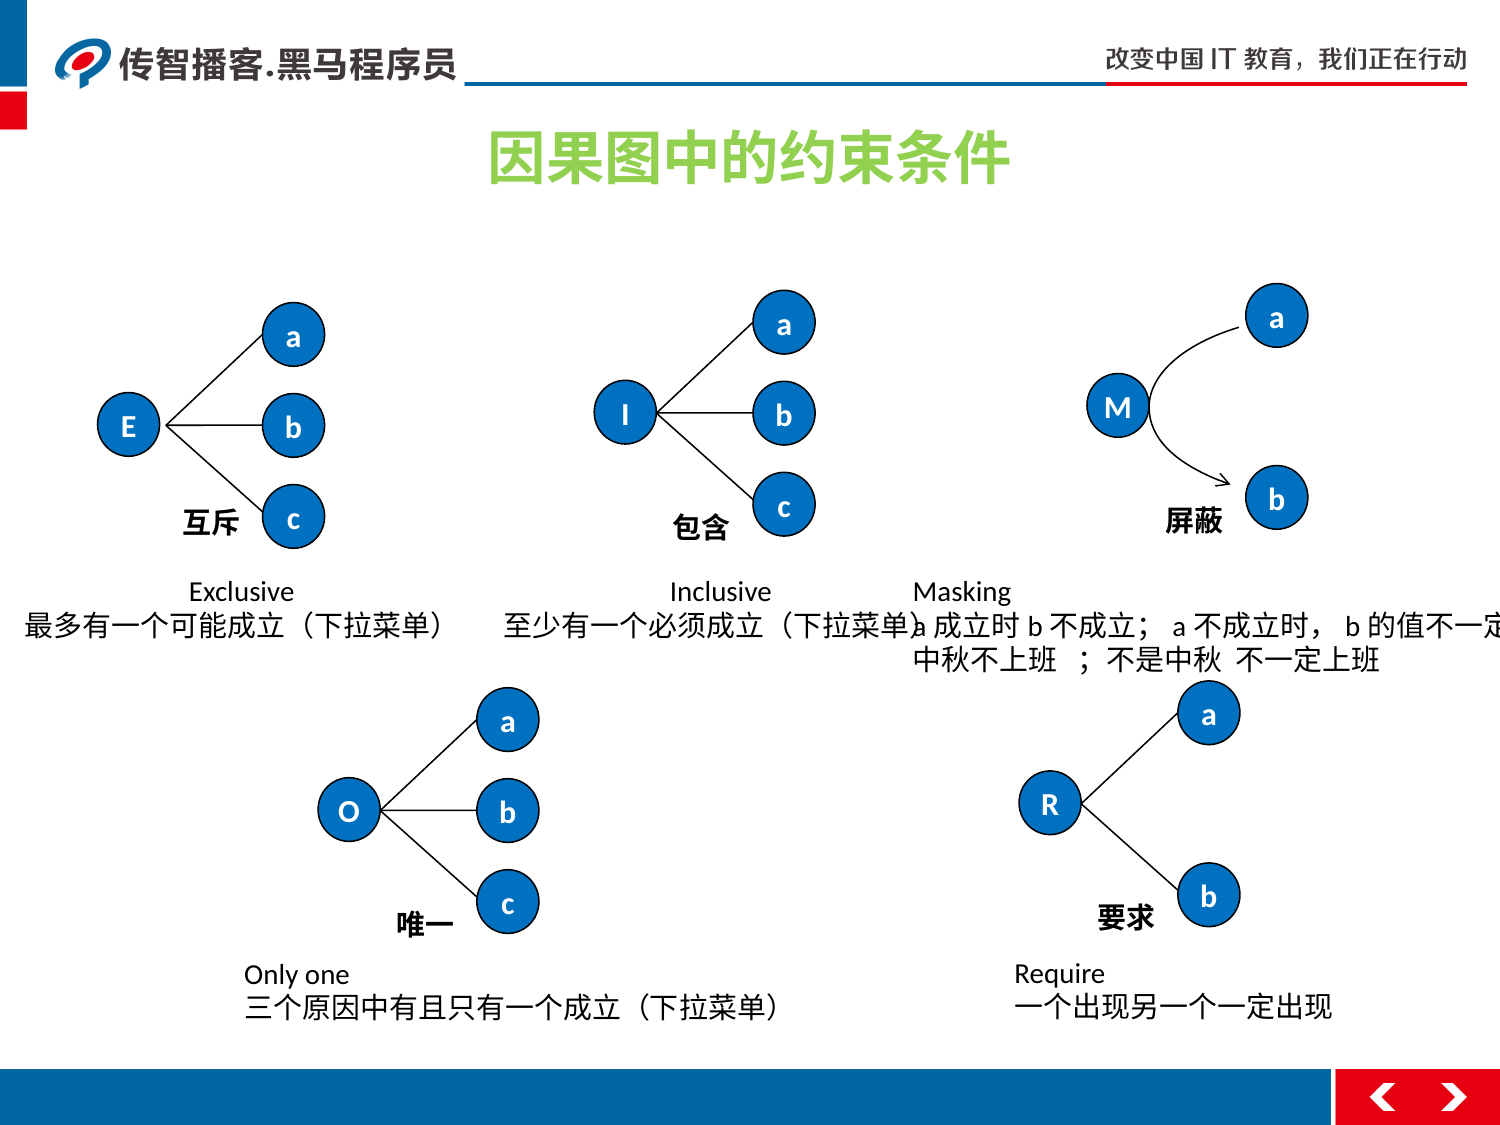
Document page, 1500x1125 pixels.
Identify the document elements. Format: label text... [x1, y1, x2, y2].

text_box Inclusive 至少有一个必须成立（下拉菜单） [488, 565, 897, 650]
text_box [1086, 283, 1334, 544]
title 因果图中的约束条件 [75, 114, 1425, 204]
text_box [317, 687, 540, 948]
text_box Exclusive 最多有一个可能成立（下拉菜单） [9, 565, 475, 650]
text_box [1018, 680, 1241, 941]
text_box Only one 三个原因中有且只有一个成立（下拉菜单） [229, 947, 811, 1032]
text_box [97, 302, 325, 563]
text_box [593, 290, 816, 550]
text_box Masking a成立时b不成立；a不成立时，b的值不一定 中秋不上班 ；不是中秋 不一定上班 [897, 565, 1500, 684]
picture [0, 0, 1500, 1125]
text_box Require 一个出现另一个一定出现 [999, 946, 1349, 1066]
